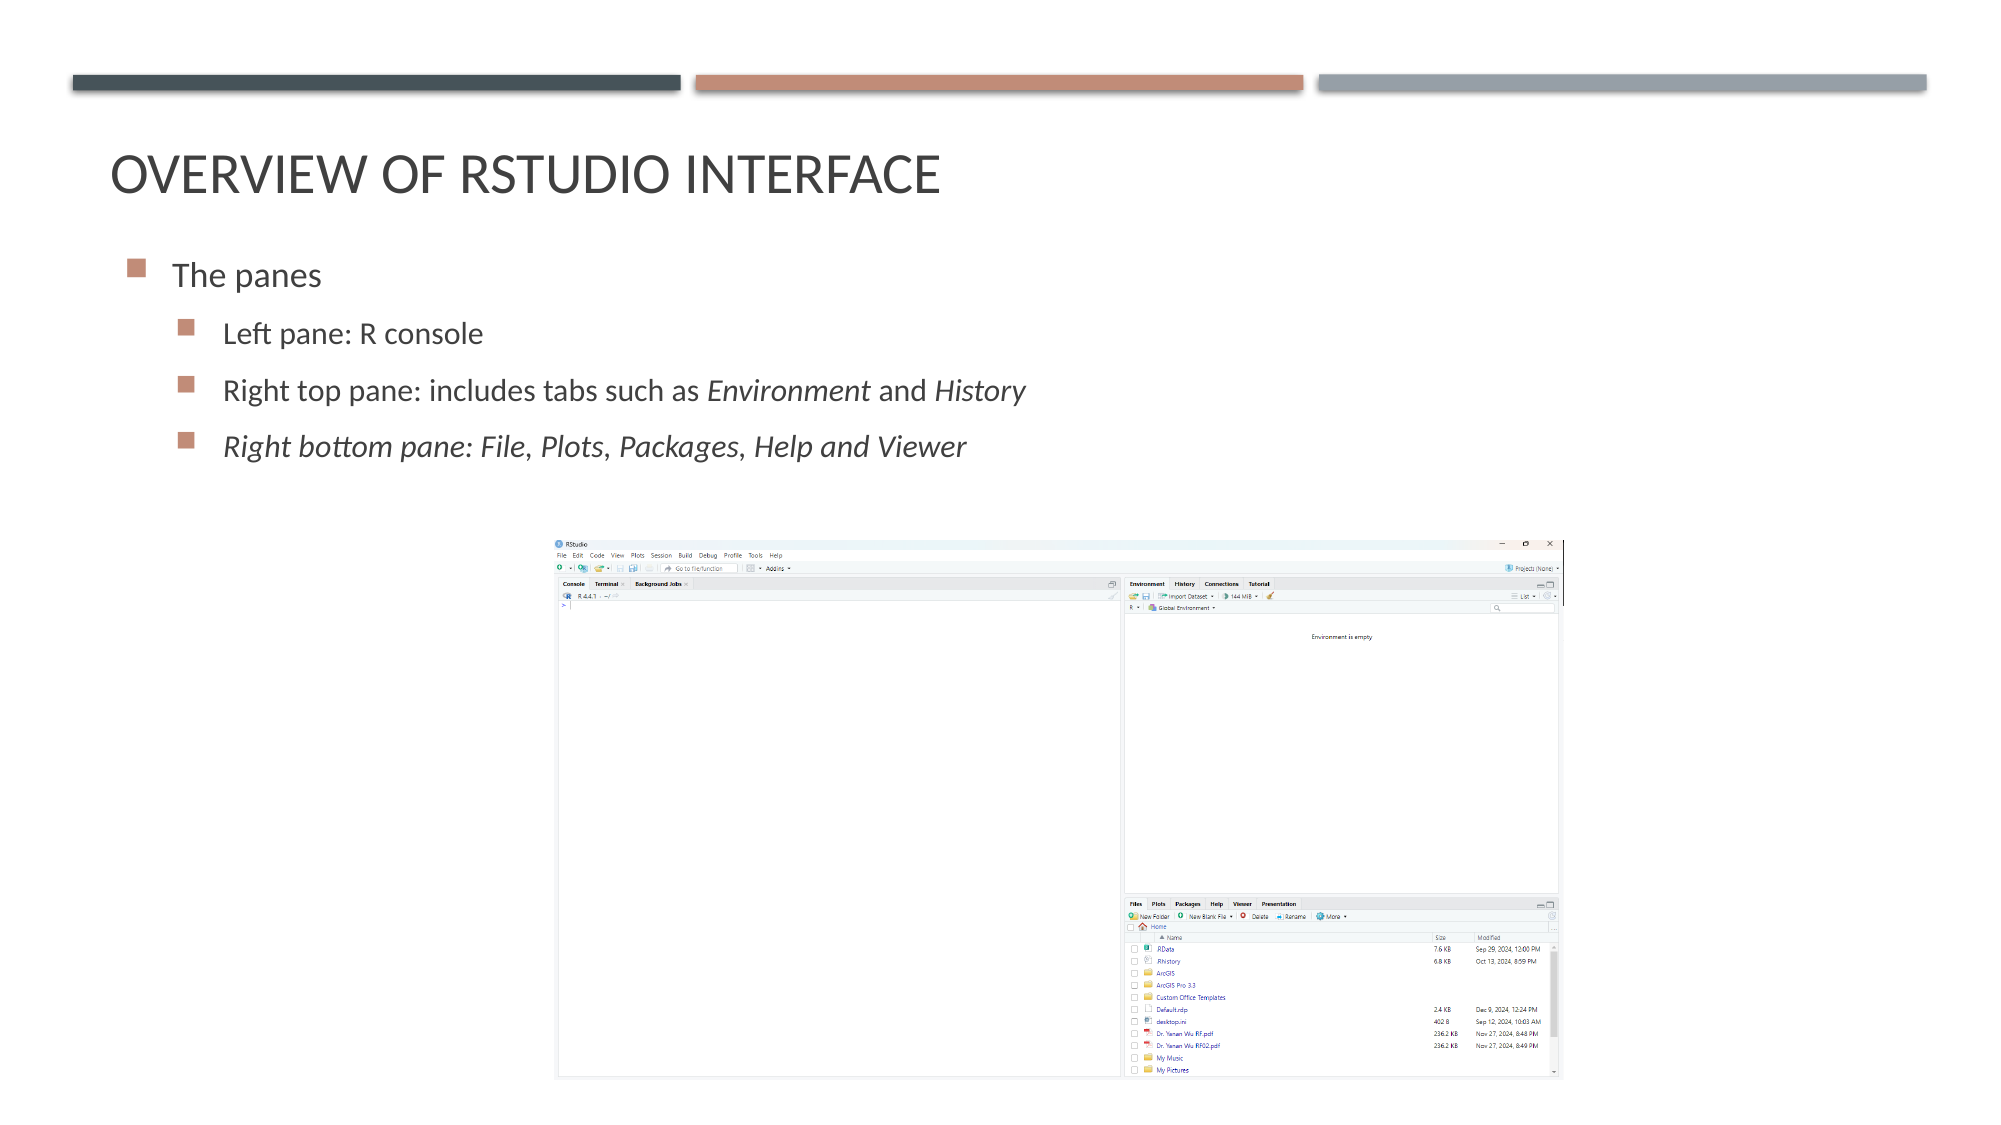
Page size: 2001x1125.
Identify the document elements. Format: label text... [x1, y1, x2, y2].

picture [553, 539, 1564, 1081]
list The panes Left pane: R console Right top pane: includes tabs such as Environment and History Right bottom pane: File, Plots, Packages, Help and Viewer [108, 243, 1919, 473]
text_box Overview of RSTUDIO INTERFACE [95, 115, 1905, 213]
